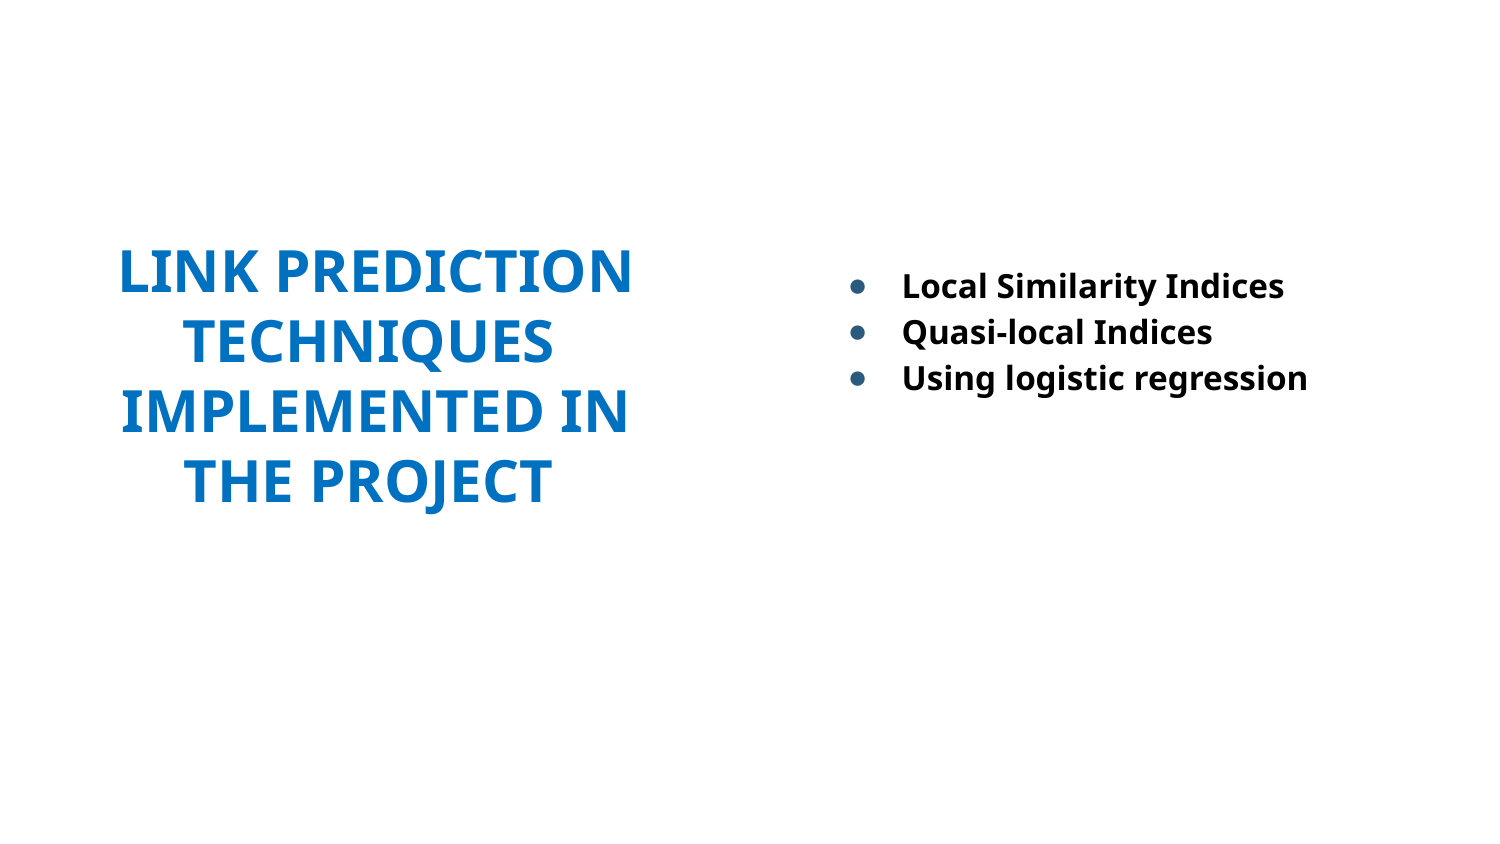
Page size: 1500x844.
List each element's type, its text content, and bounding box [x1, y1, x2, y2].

title Link Prediction Techniques Implemented In The Project [59, 218, 693, 529]
list Local Similarity Indices Quasi-local Indices Using logistic regression [811, 121, 1445, 626]
